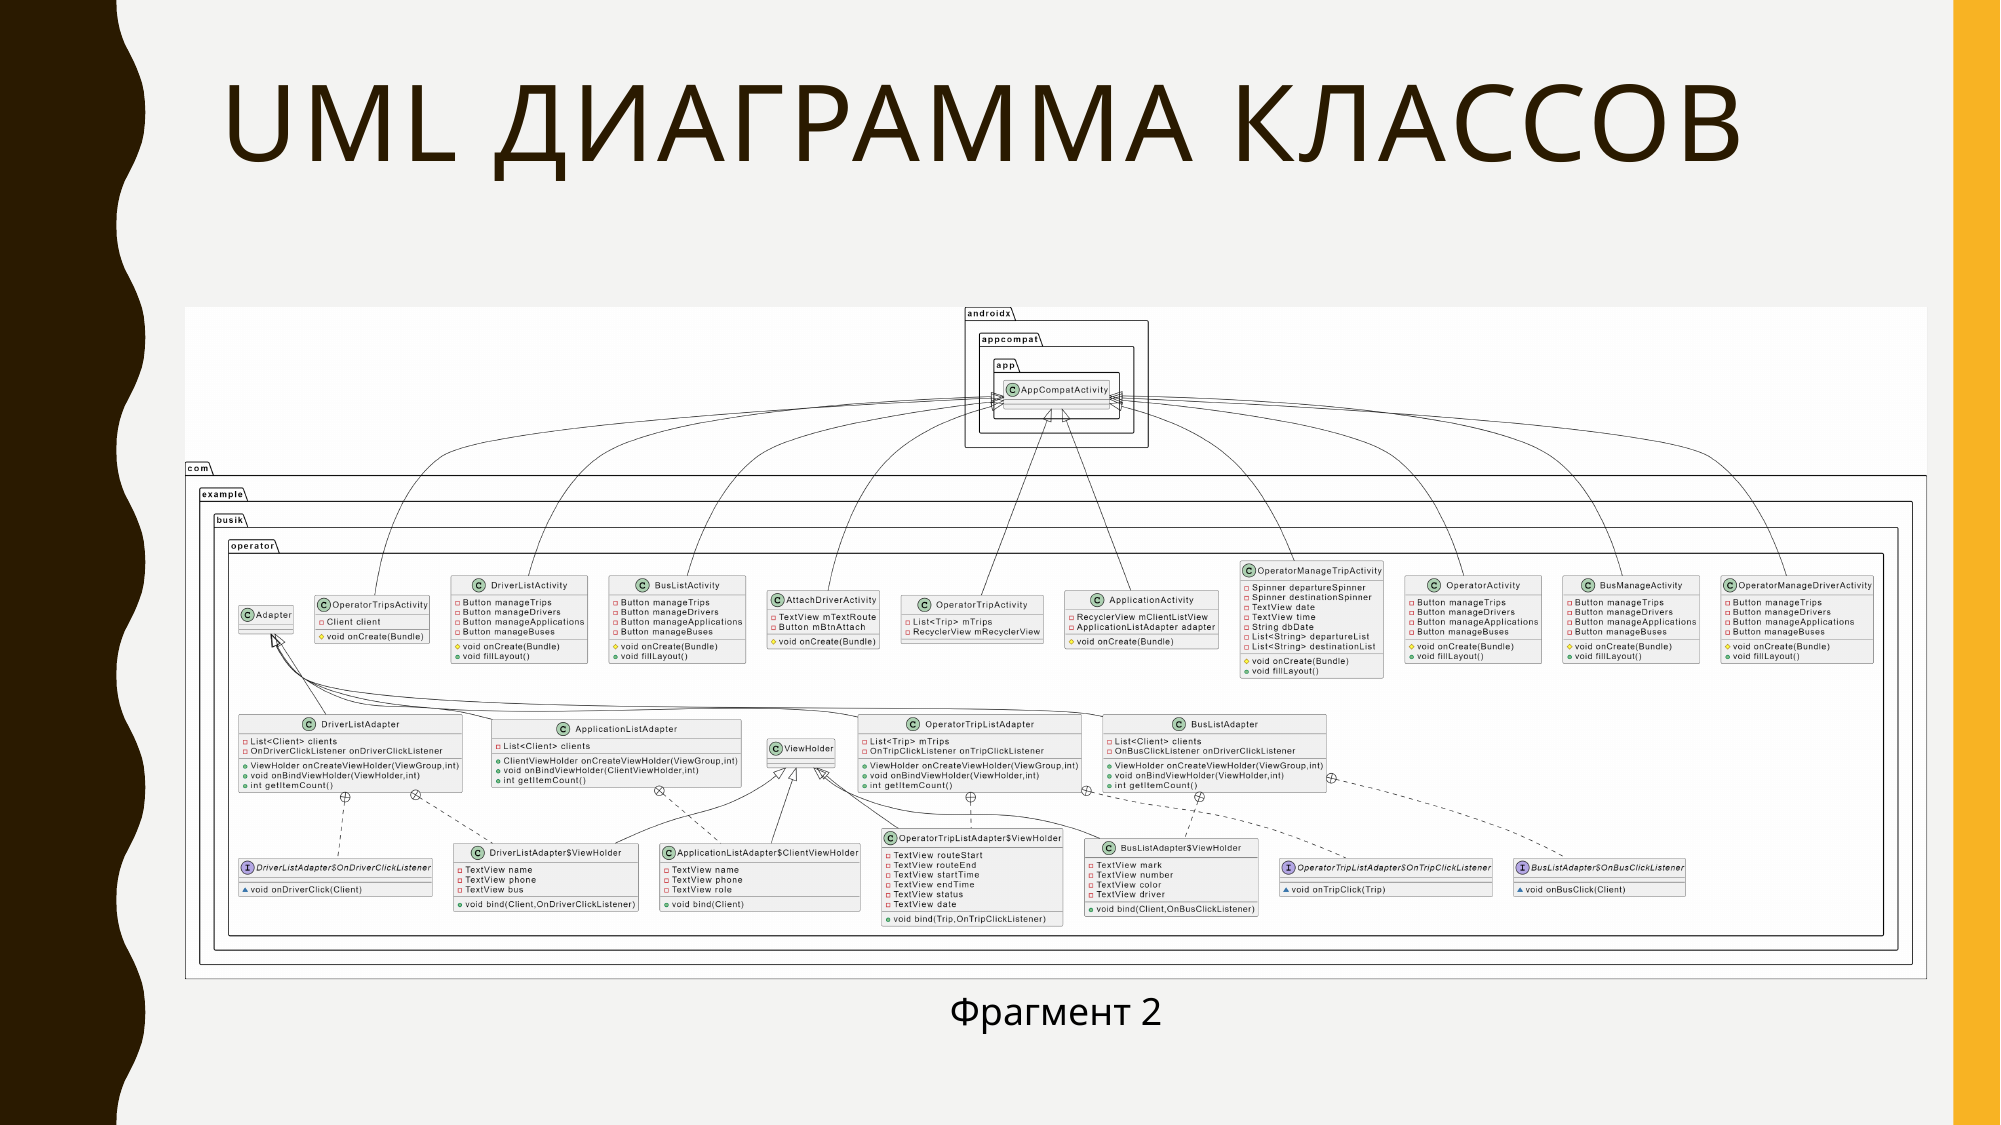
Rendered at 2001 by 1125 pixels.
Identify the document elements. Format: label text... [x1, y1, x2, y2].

text_box Фрагмент 2 [935, 981, 1178, 1040]
picture [185, 307, 1928, 981]
title UML Диаграмма классов [205, 62, 1875, 307]
